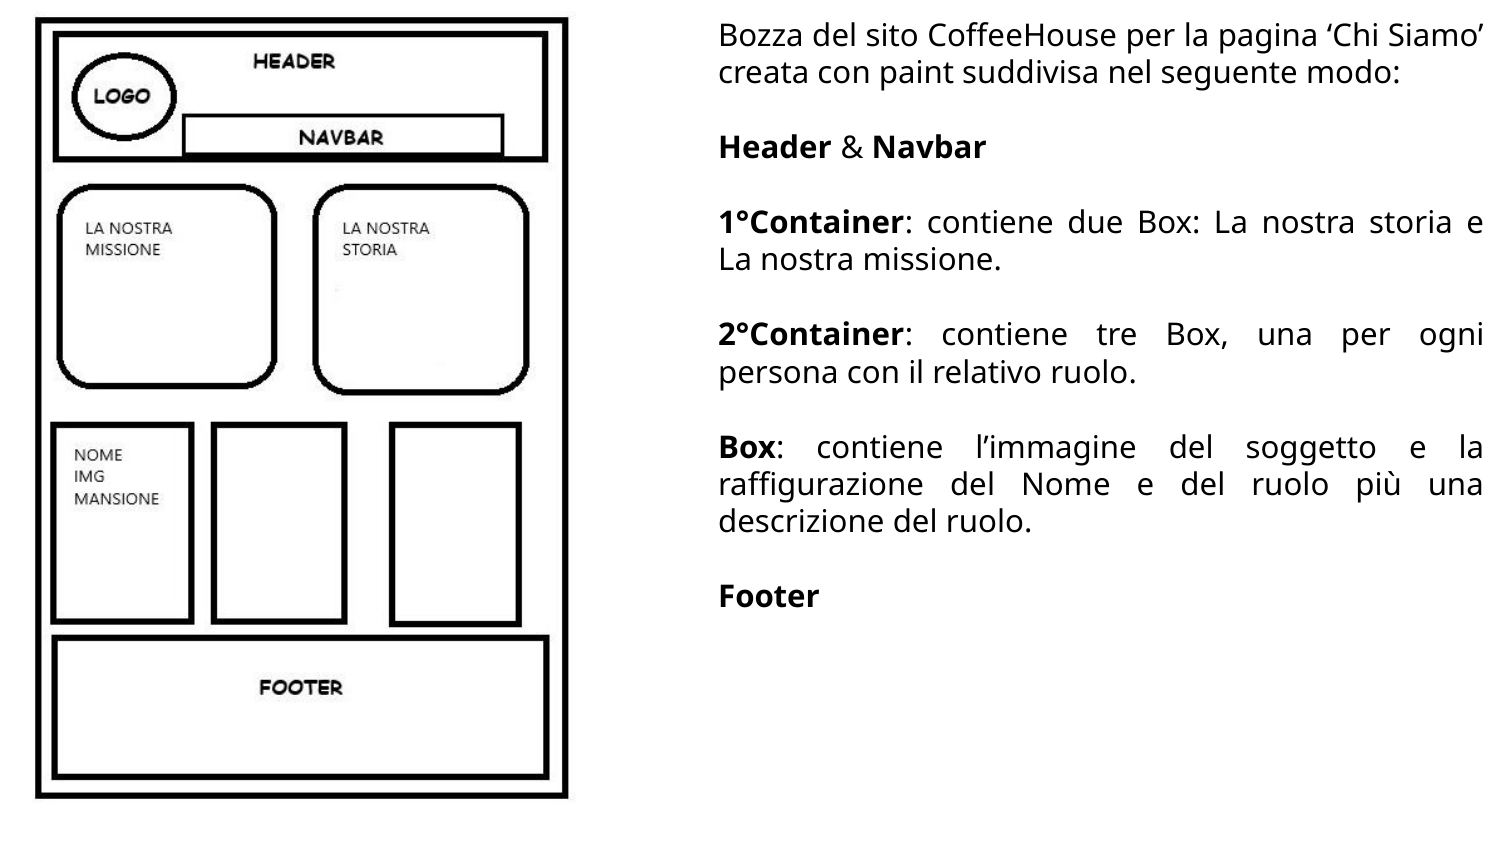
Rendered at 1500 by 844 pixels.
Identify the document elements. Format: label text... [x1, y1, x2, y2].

text_box Bozza del sito CoffeeHouse per la pagina ‘Chi Siamo’ creata con paint suddivisa nel seguente modo: Header & Navbar 1°Container: contiene due Box: La nostra storia e La nostra missione. 2°Container: contiene tre Box, una per ogni persona con il relativo ruolo. Box: contiene l’immagine del soggetto e la raffigurazione del Nome e del ruolo più una descrizione del ruolo. Footer [703, 0, 1500, 674]
picture [24, 10, 576, 819]
